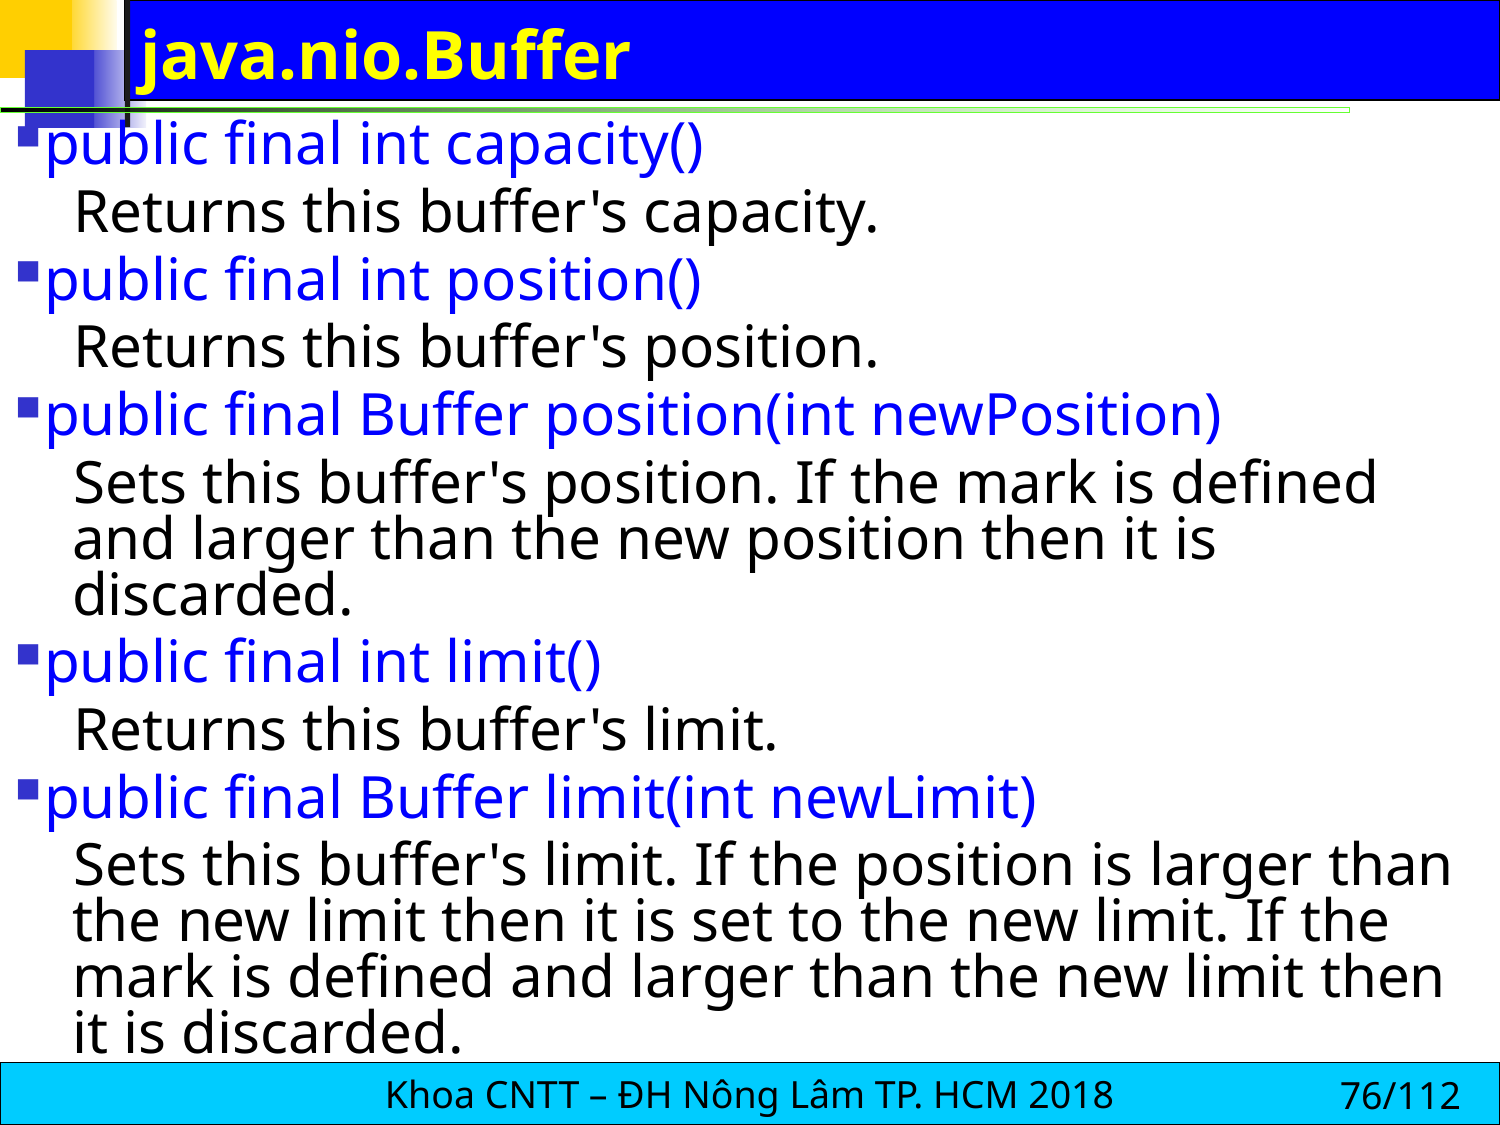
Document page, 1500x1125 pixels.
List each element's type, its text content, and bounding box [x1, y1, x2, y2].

list public final int capacity() Returns this buffer's capacity. public final int position() Returns this buffer's position. public final Buffer position(int newPosition) Sets this buffer's position. If the mark is defined and larger than the new position then it is discarded. public final int limit() Returns this buffer's limit. public final Buffer limit(int newLimit) Sets this buffer's limit. If the position is larger than the new limit then it is set to the new limit. If the mark is defined and larger than the new limit then it is discarded. [0, 112, 1500, 1050]
title java.nio.Buffer [124, 12, 1467, 101]
